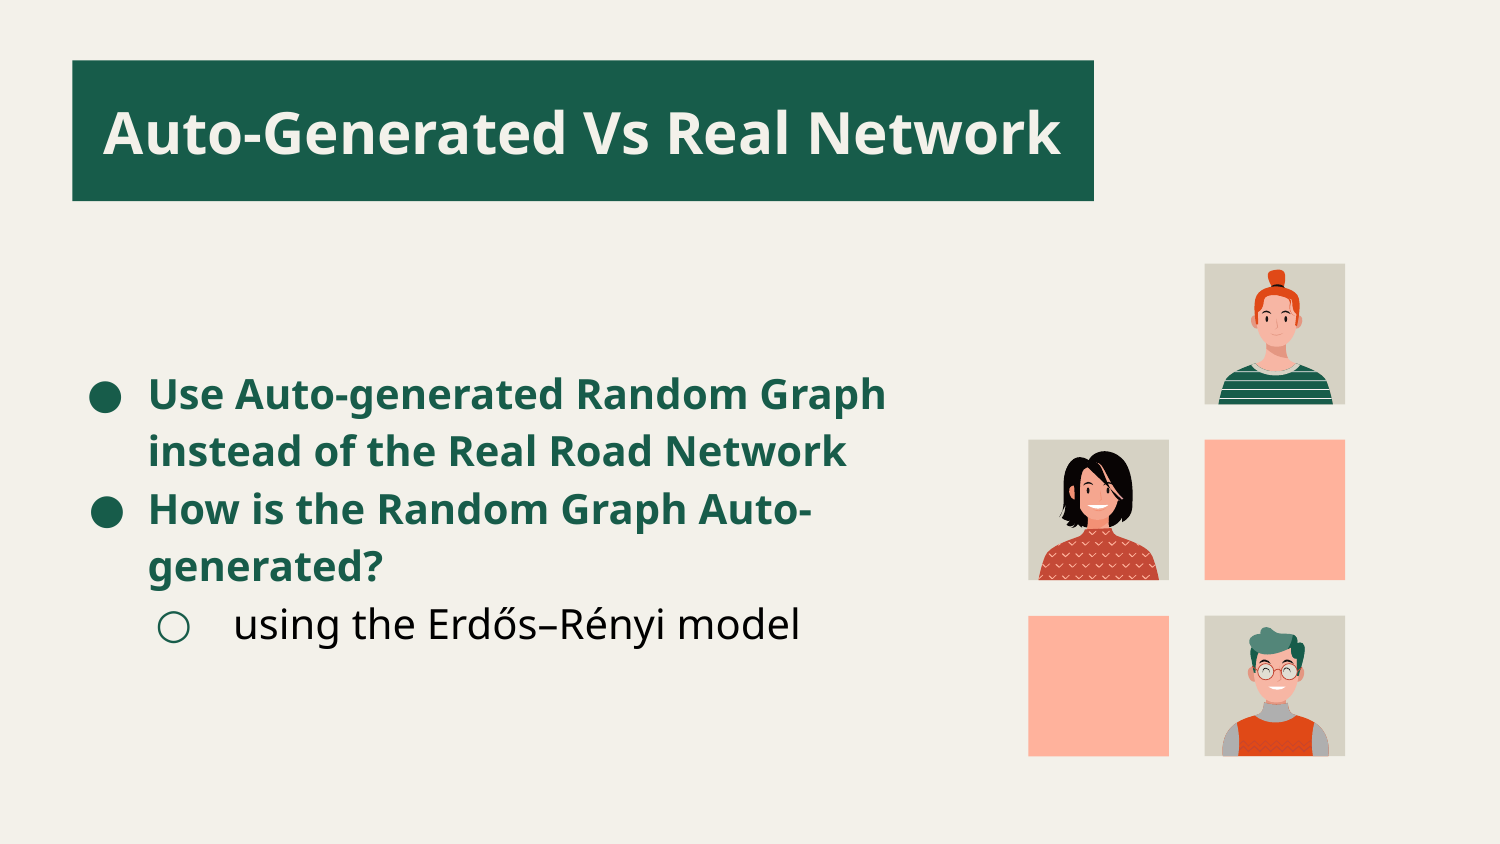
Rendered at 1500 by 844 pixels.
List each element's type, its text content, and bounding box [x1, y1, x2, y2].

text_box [1218, 626, 1333, 757]
list Use Auto-generated Random Graph instead of the Real Road Network How is the Random Graph Auto-generated? using the Erdős–Rényi model [72, 337, 949, 648]
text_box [1218, 269, 1334, 405]
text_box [1038, 450, 1160, 581]
title Auto-Generated Vs Real Network [72, 60, 1094, 202]
